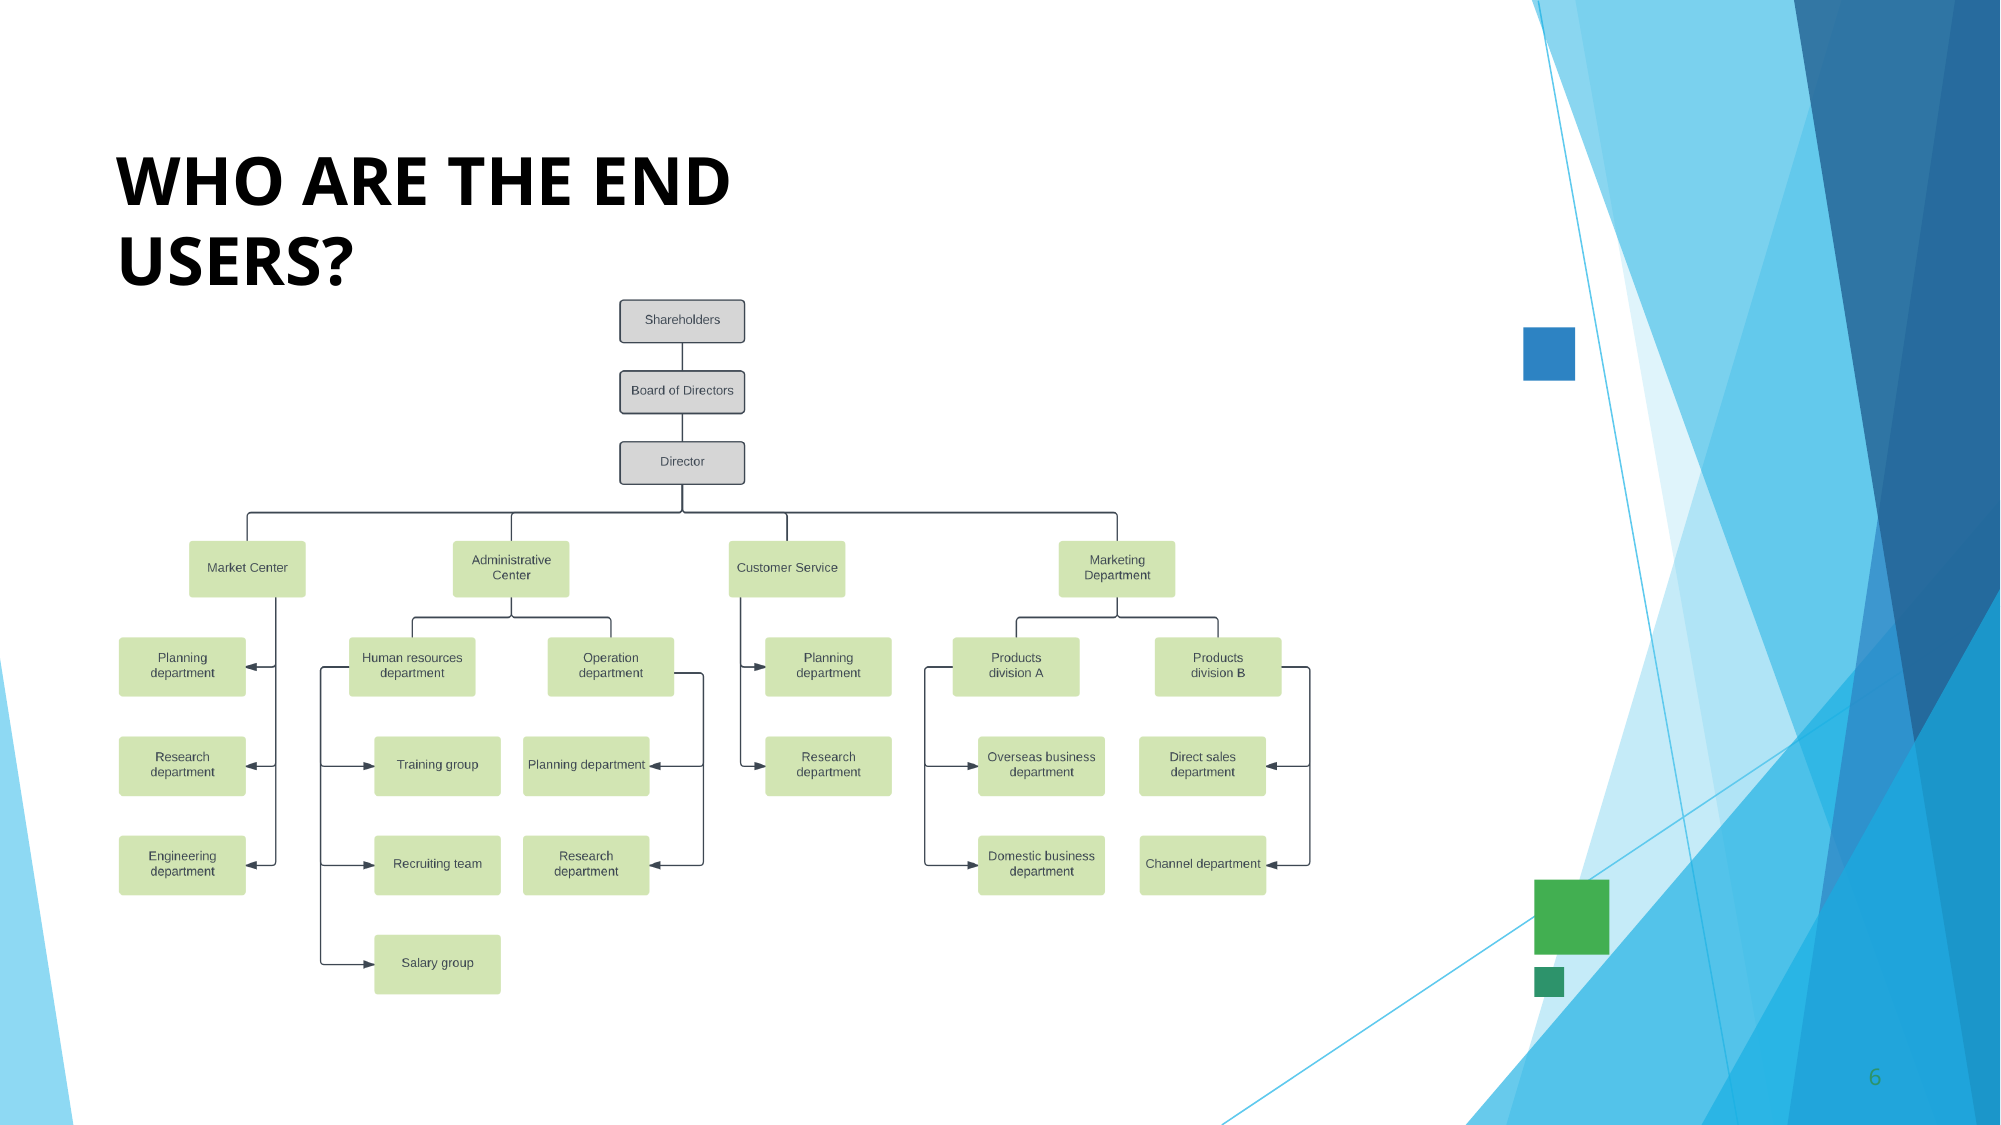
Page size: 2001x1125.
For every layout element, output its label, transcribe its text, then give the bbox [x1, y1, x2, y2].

title WHO ARE THE END USERS? [114, 136, 938, 285]
slide_number ‹#› [1862, 1061, 1888, 1125]
text_box [1523, 327, 1576, 381]
picture [114, 286, 1324, 1093]
text_box [1534, 879, 1610, 955]
text_box [1534, 967, 1565, 997]
